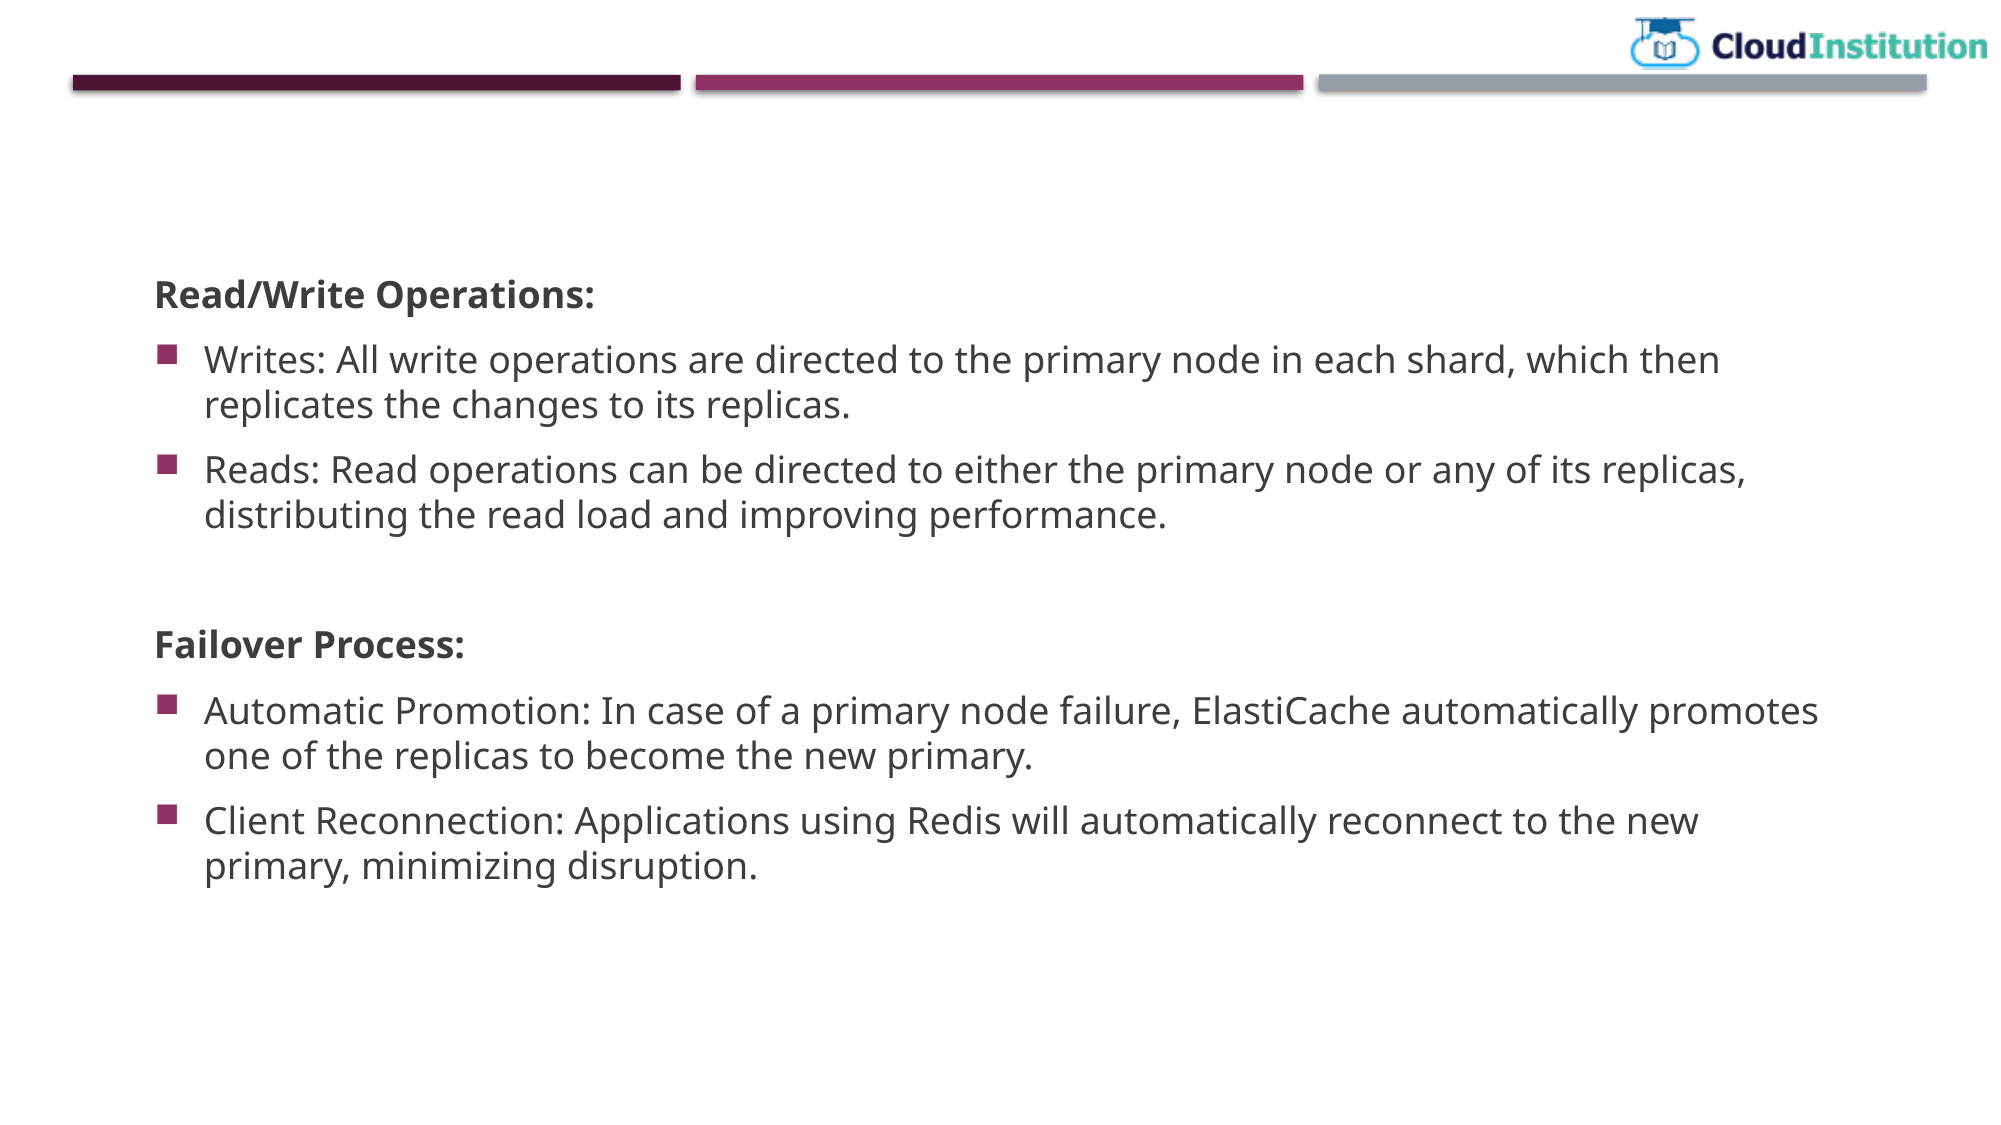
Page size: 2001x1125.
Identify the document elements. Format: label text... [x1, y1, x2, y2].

list Read/Write Operations: Writes: All write operations are directed to the primary node in each shard, which then replicates the changes to its replicas. Reads: Read operations can be directed to either the primary node or any of its replicas, distributing the read load and improving performance. Failover Process: Automatic Promotion: In case of a primary node failure, ElastiCache automatically promotes one of the replicas to become the new primary. Client Reconnection: Applications using Redis will automatically reconnect to the new primary, minimizing disruption. [138, 198, 1871, 960]
picture [1623, 2, 2001, 84]
